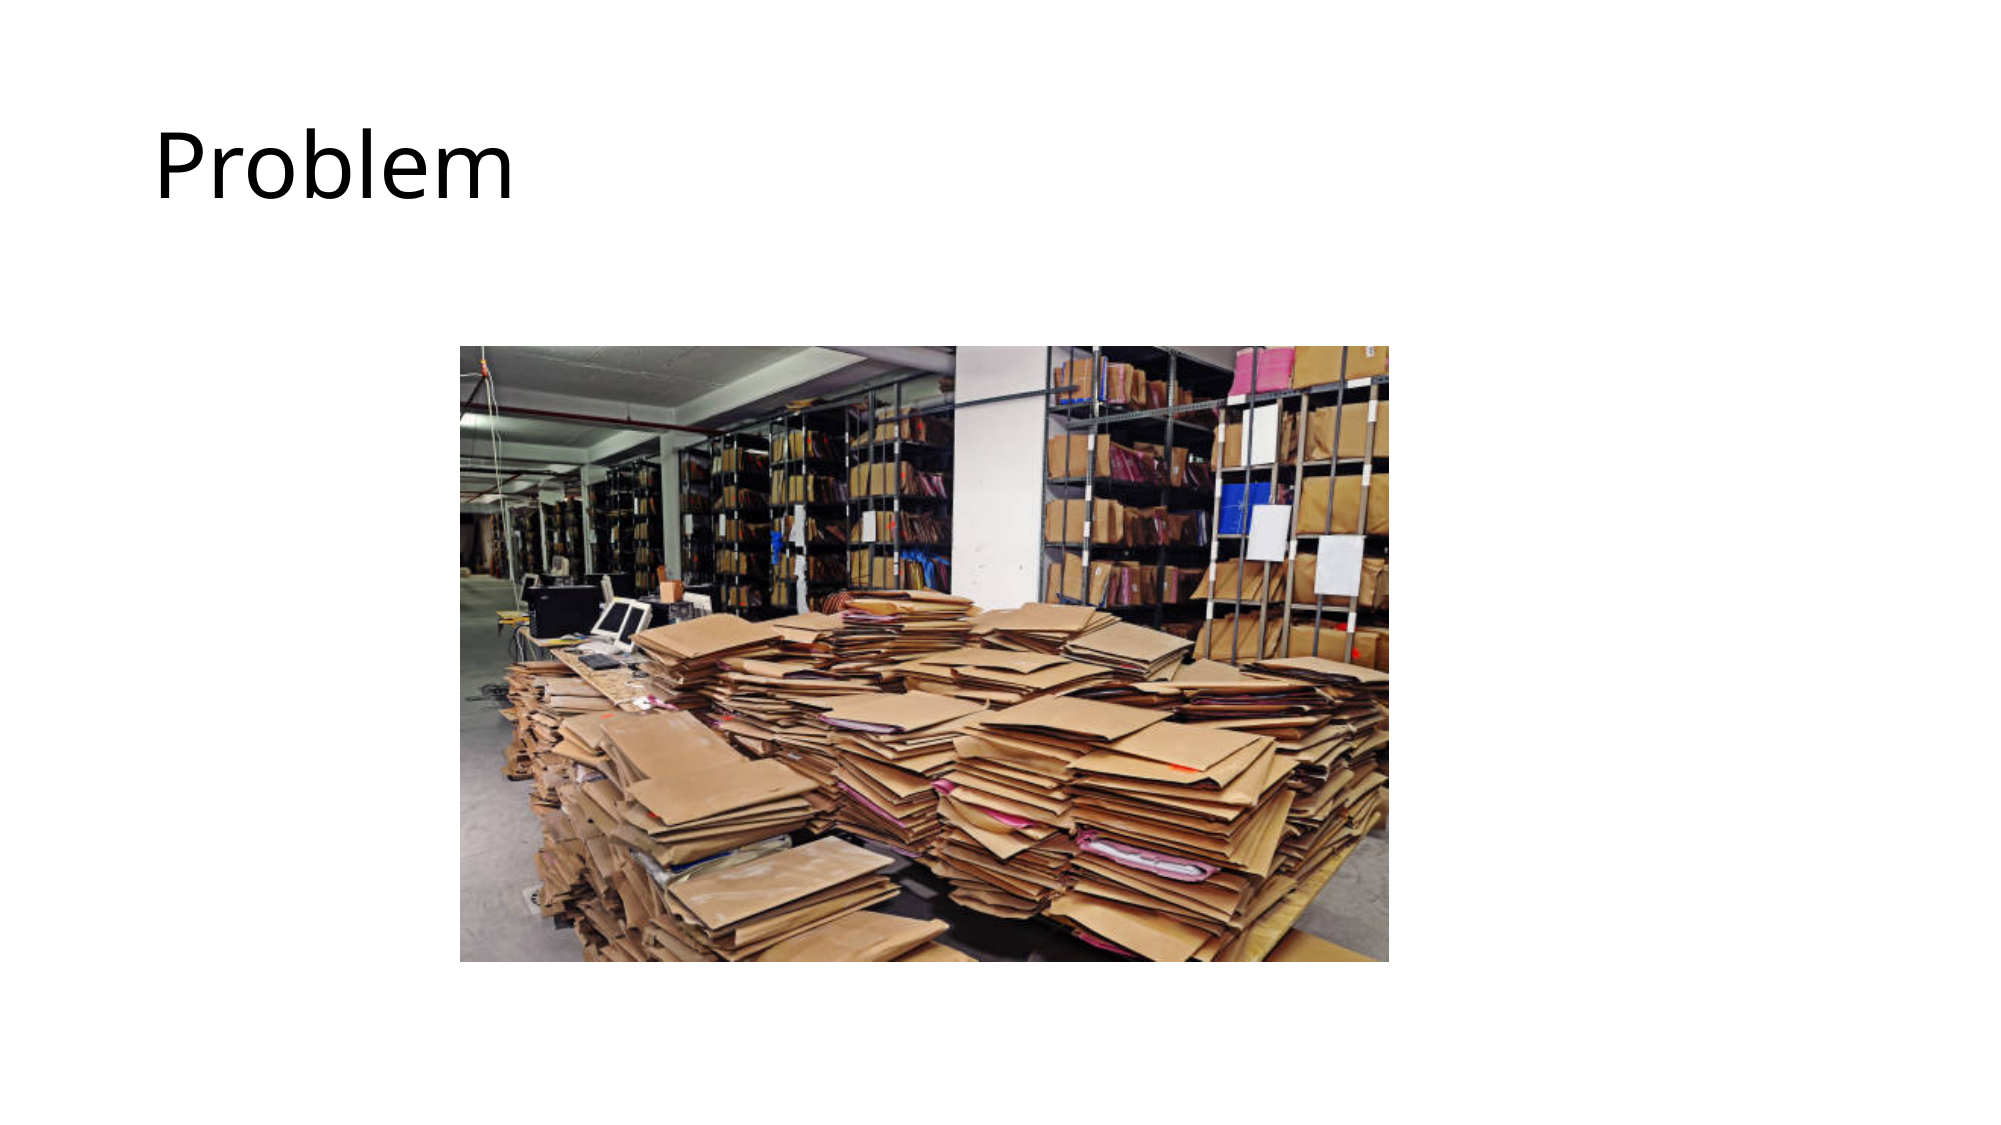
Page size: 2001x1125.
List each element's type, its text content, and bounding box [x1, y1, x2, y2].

title Problem [137, 59, 1863, 278]
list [460, 346, 1389, 963]
